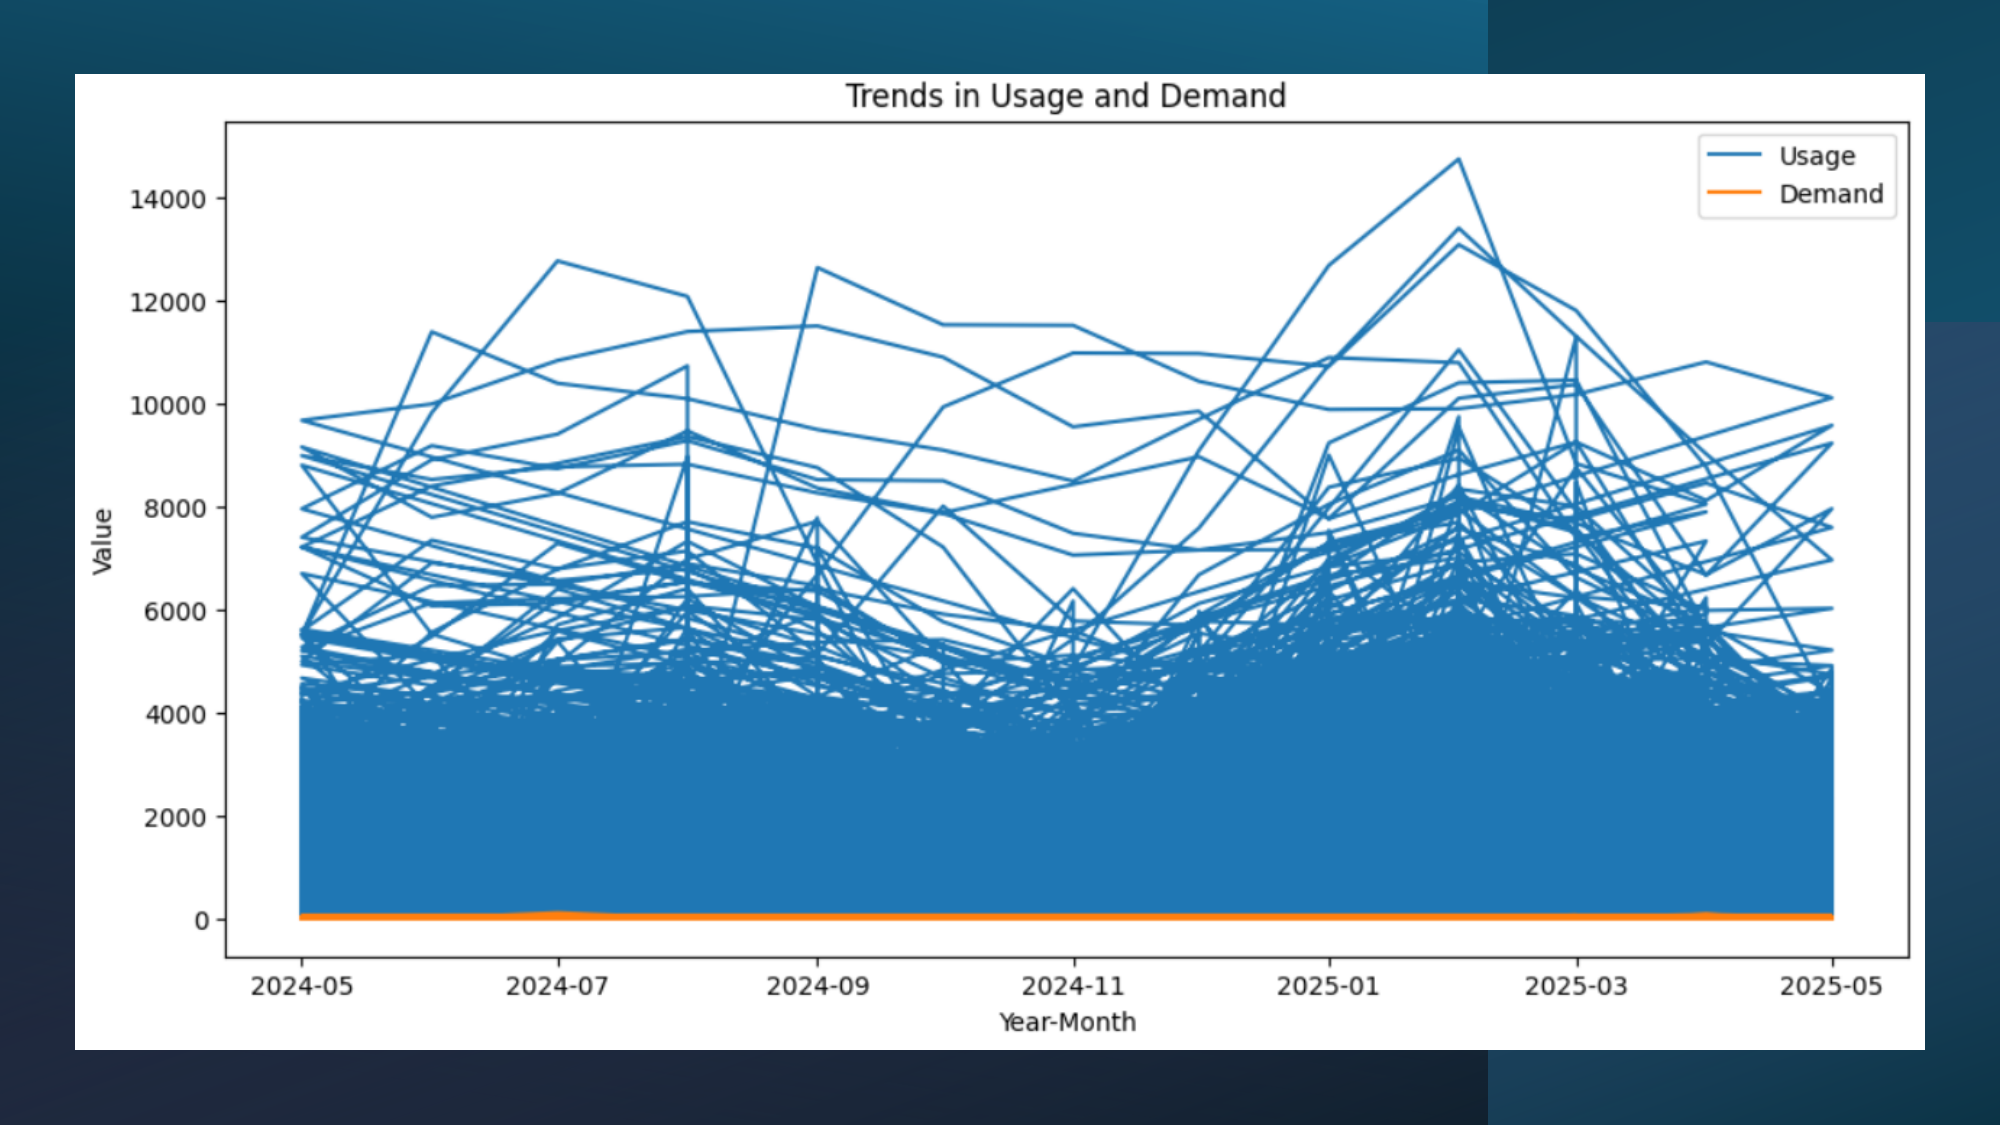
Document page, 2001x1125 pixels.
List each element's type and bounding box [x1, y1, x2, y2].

list [75, 74, 1925, 1051]
text_box [0, 0, 1489, 321]
text_box [0, 321, 2000, 1125]
text_box [1489, 0, 2000, 321]
